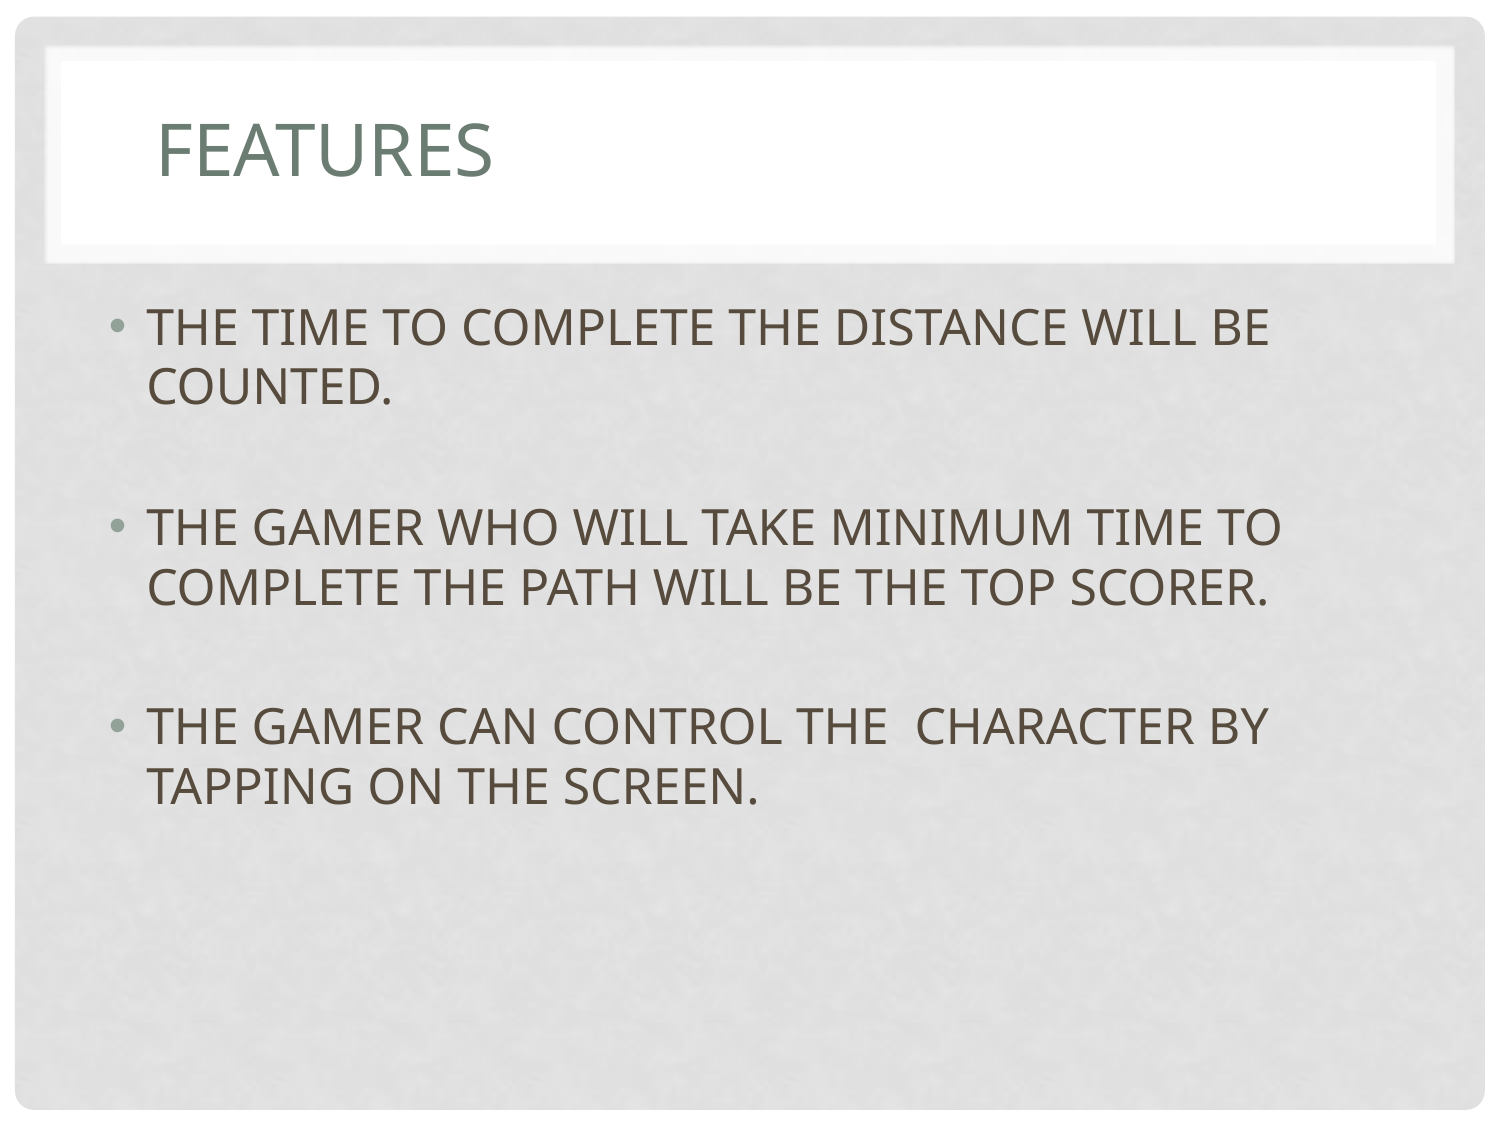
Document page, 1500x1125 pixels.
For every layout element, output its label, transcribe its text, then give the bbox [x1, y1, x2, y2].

list THE TIME TO COMPLETE THE DISTANCE WILL BE COUNTED. THE GAMER WHO WILL TAKE MINIMUM TIME TO COMPLETE THE PATH WILL BE THE TOP SCORER. THE GAMER CAN CONTROL THE CHARACTER BY TAPPING ON THE SCREEN. [75, 287, 1425, 1005]
title features [37, 62, 613, 233]
